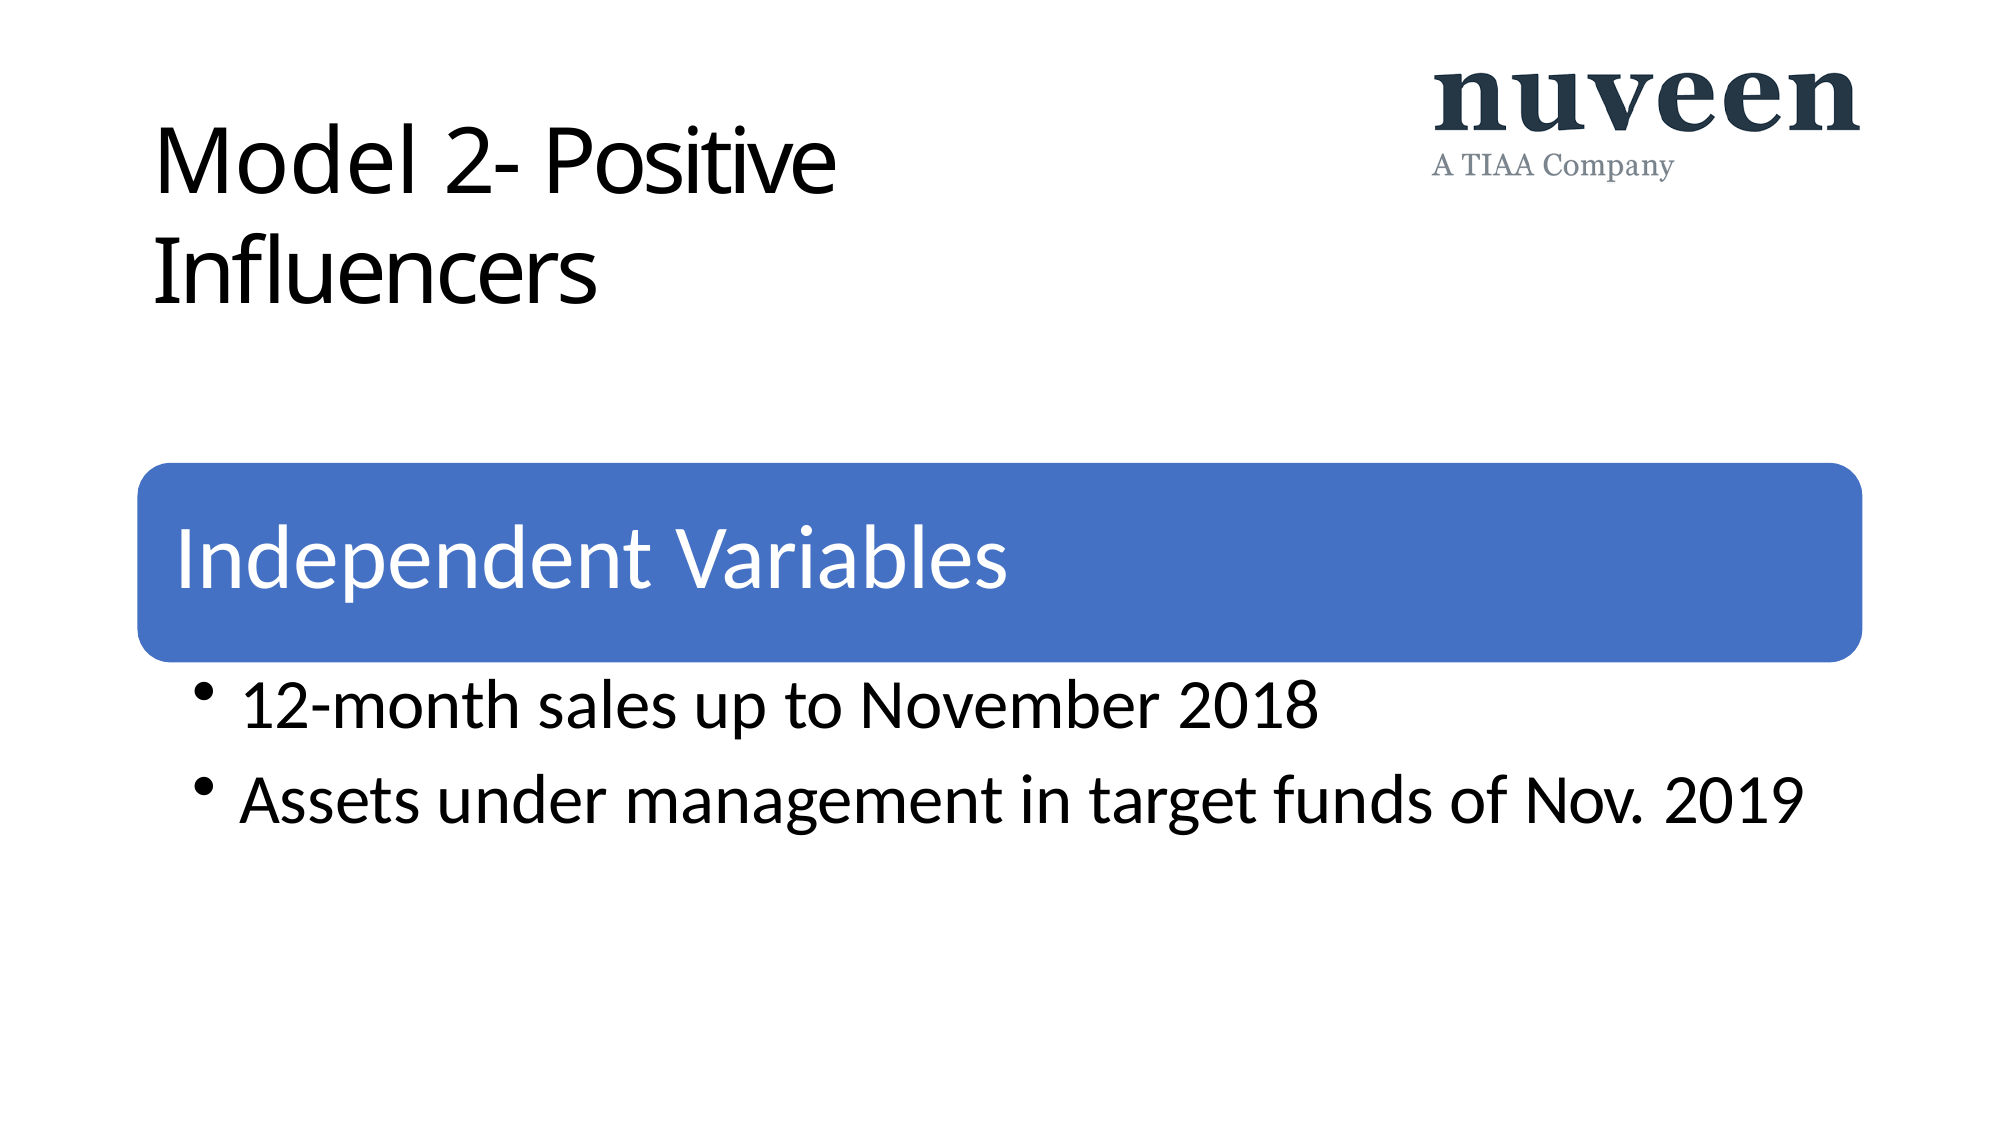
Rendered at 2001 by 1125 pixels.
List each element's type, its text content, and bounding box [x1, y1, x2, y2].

text_box Independent Variables 12-month sales up to November 2018 Assets under management in target funds of Nov. 2019 [172, 494, 1821, 838]
text_box [137, 462, 1863, 663]
title Model 2- Positive Influencers [150, 100, 1222, 323]
text_box [1431, 72, 1860, 184]
